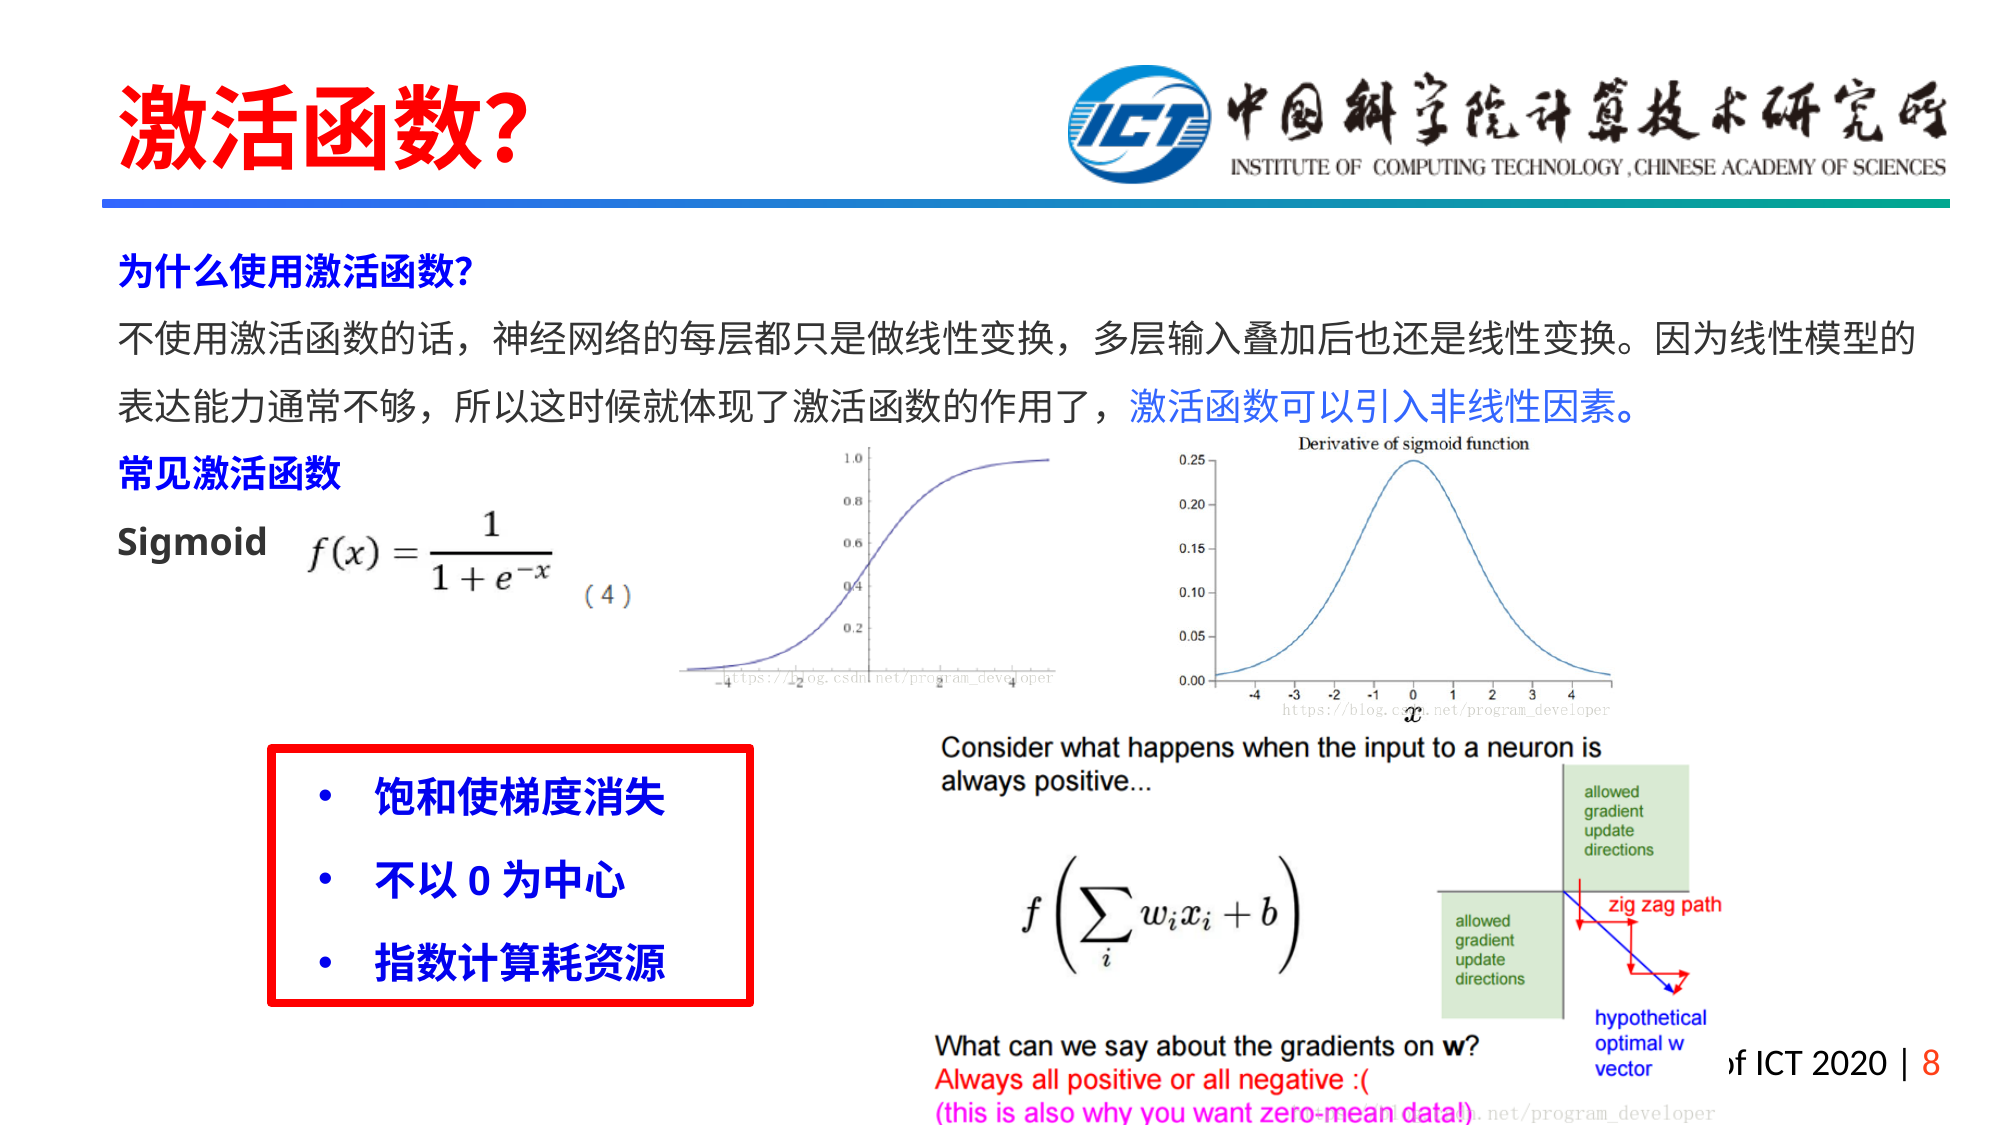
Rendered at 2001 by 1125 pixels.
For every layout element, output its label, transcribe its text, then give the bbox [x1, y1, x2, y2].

picture [931, 427, 1729, 1125]
list 饱和使梯度消失 不以0为中心 指数计算耗资源 [303, 737, 764, 996]
text_box © 视觉内容分析组，MCG of ICT 2020 | 8 [1733, 1036, 1958, 1125]
picture [290, 497, 648, 618]
picture [676, 440, 1065, 694]
title 激活函数？ [102, 51, 1993, 200]
text_box [271, 748, 751, 1003]
picture [1068, 64, 1959, 200]
text_box 为什么使用激活函数？ 不使用激活函数的话，神经网络的每层都只是做线性变换，多层输入叠加后也还是线性变换。因为线性模型的表达能力通常不够，所以这时候就体现了激活函数的作用了，激活函数可以引入非线性因素。 常见激活函数 Sigmoid [102, 217, 1934, 571]
